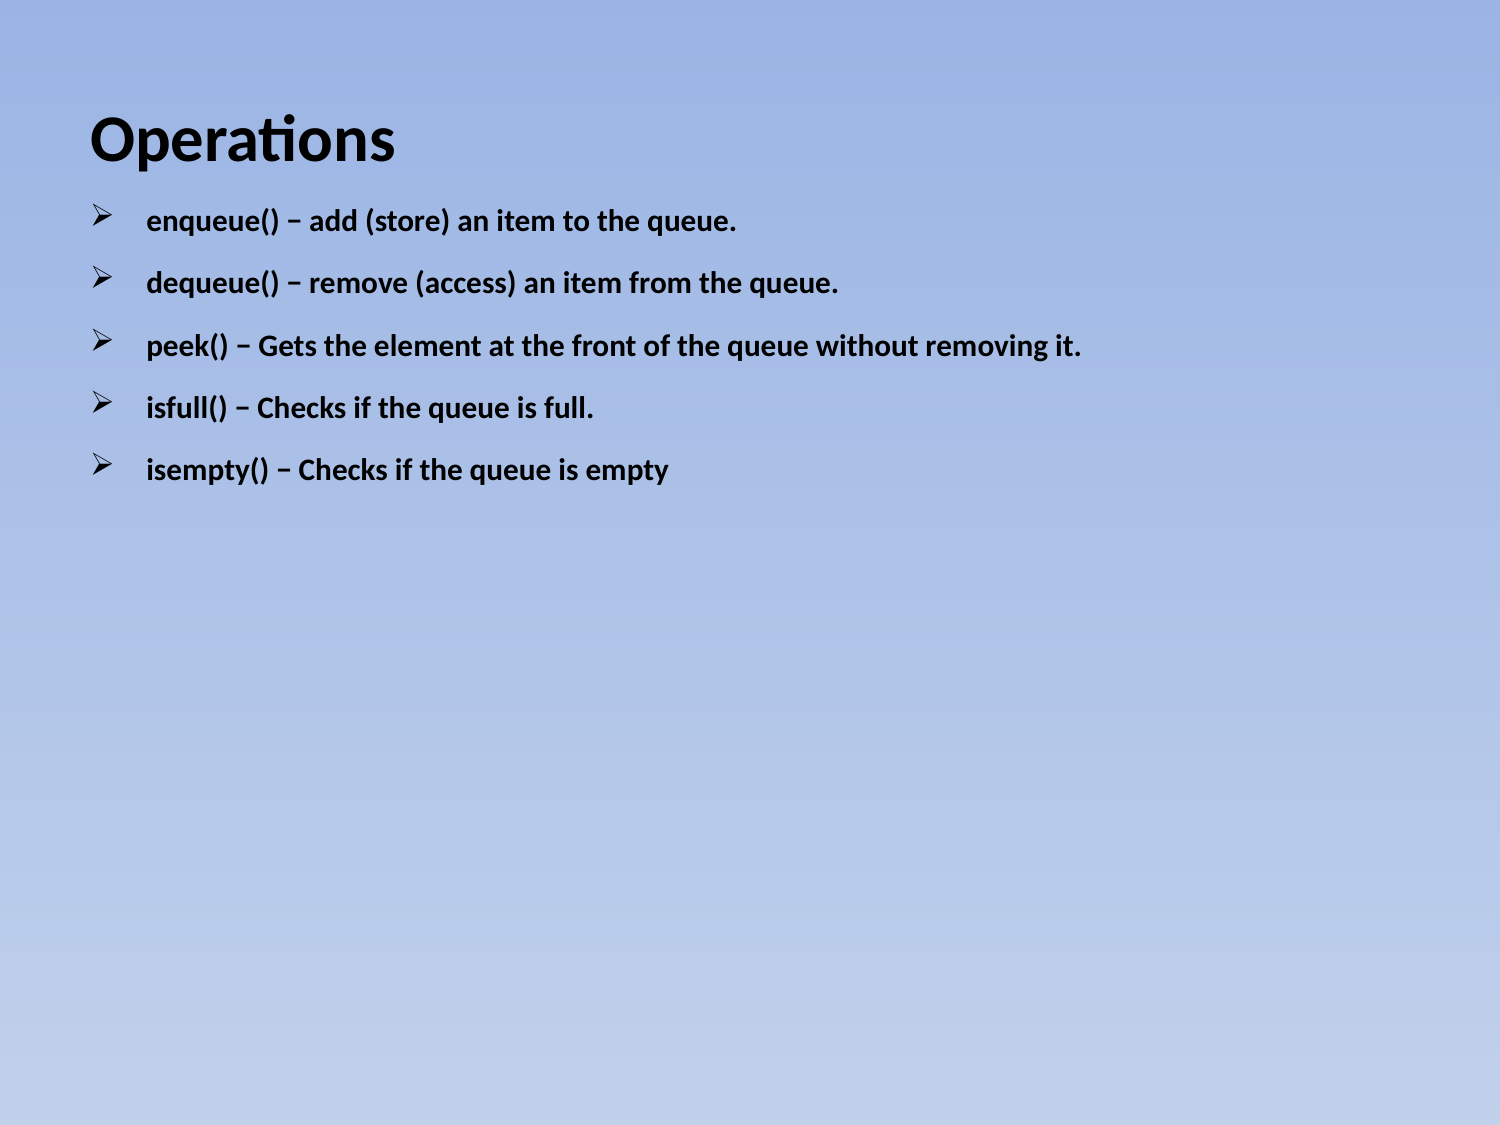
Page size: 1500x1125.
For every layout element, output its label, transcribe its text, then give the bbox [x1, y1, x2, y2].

list Operations enqueue() − add (store) an item to the queue. dequeue() − remove (access) an item from the queue. peek() − Gets the element at the front of the queue without removing it. isfull() − Checks if the queue is full. isempty() − Checks if the queue is empty [75, 87, 1425, 1005]
